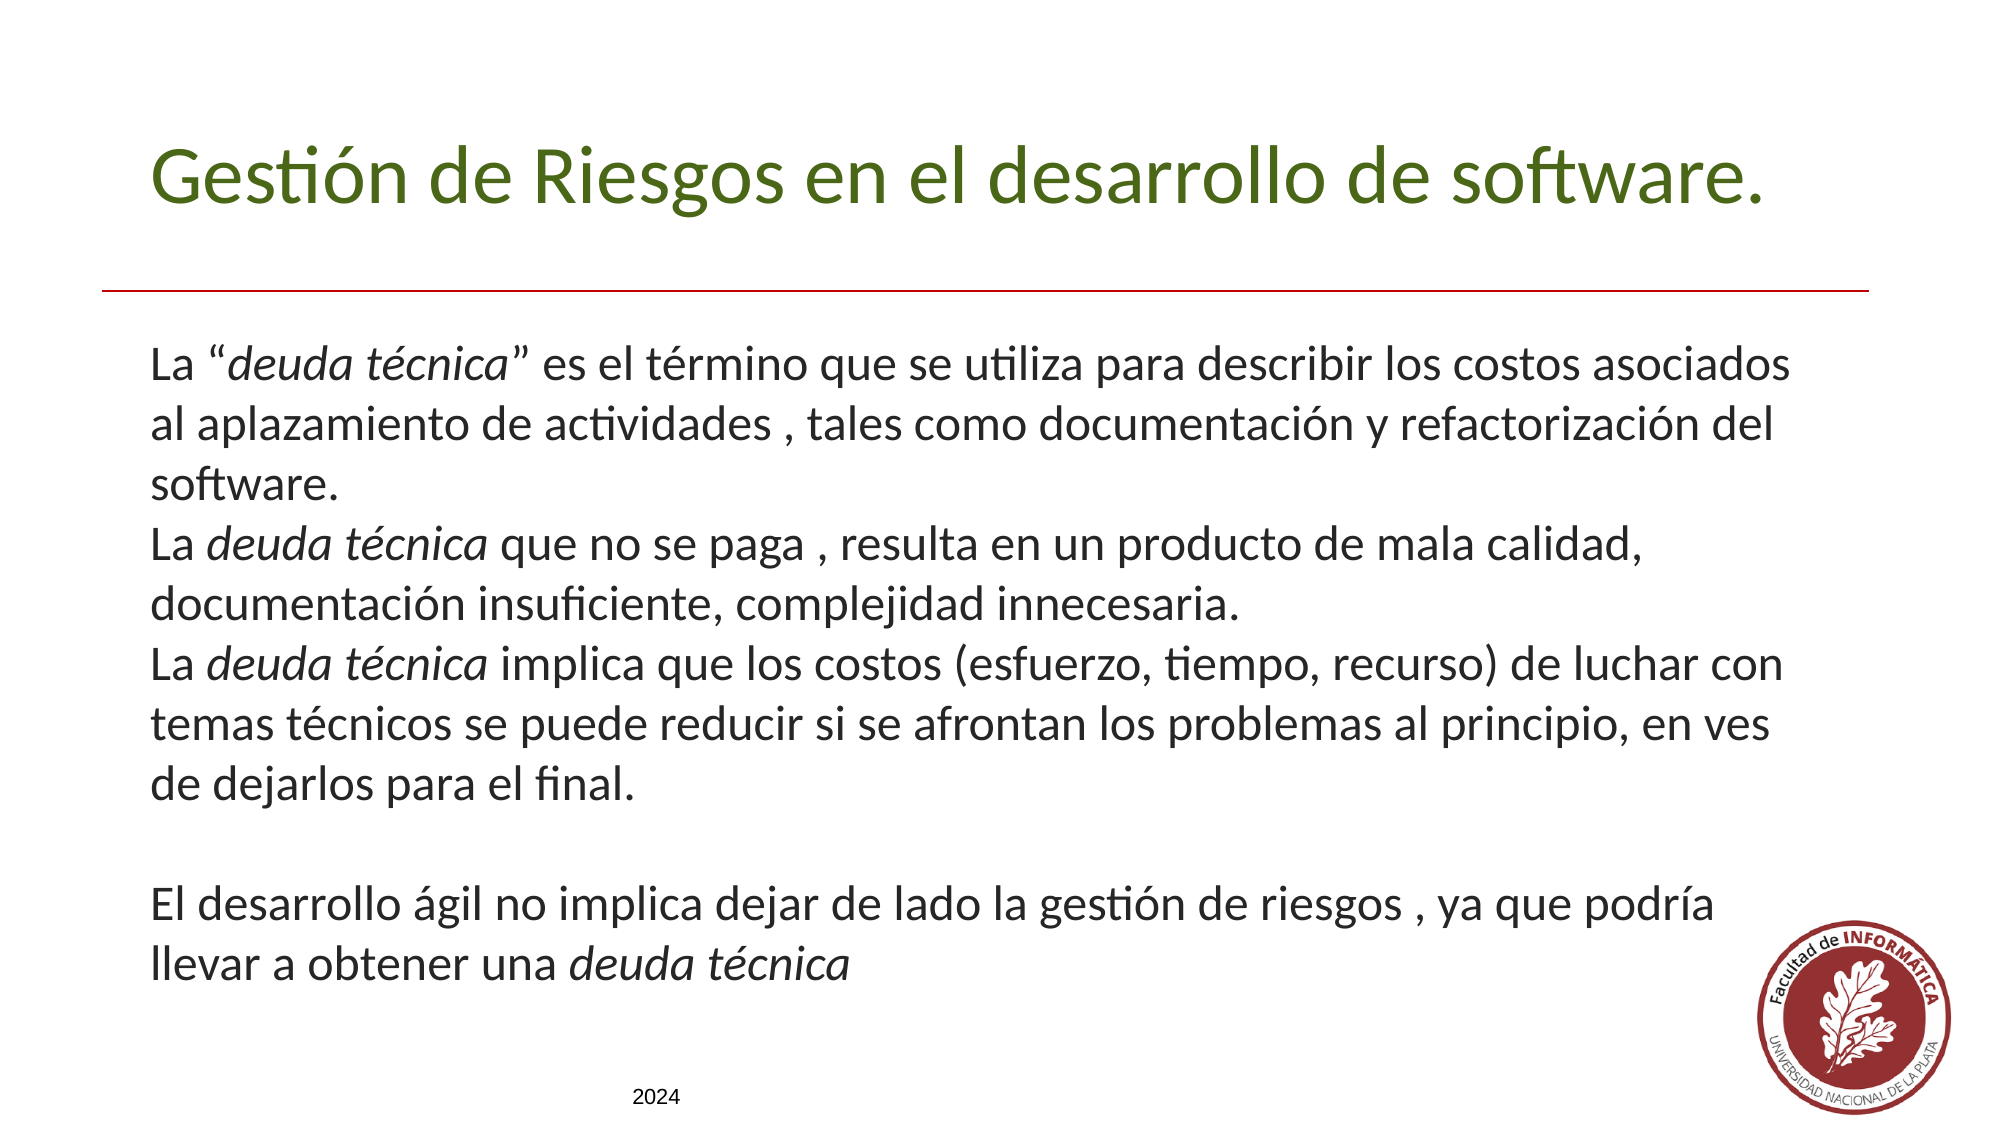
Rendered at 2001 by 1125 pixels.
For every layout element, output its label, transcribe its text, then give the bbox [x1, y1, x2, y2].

picture [1757, 920, 1956, 1116]
text_box La “deuda técnica” es el término que se utiliza para describir los costos asociados al aplazamiento de actividades , tales como documentación y refactorización del software. La deuda técnica que no se paga , resulta en un producto de mala calidad, documentación insuficiente, complejidad innecesaria. La deuda técnica implica que los costos (esfuerzo, tiempo, recurso) de luchar con temas técnicos se puede reducir si se afrontan los problemas al principio, en ves de dejarlos para el final. El desarrollo ágil no implica dejar de lado la gestión de riesgos , ya que podría llevar a obtener una deuda técnica [135, 323, 1810, 998]
text_box Gestión de Riesgos en el desarrollo de software. [135, 74, 1833, 283]
